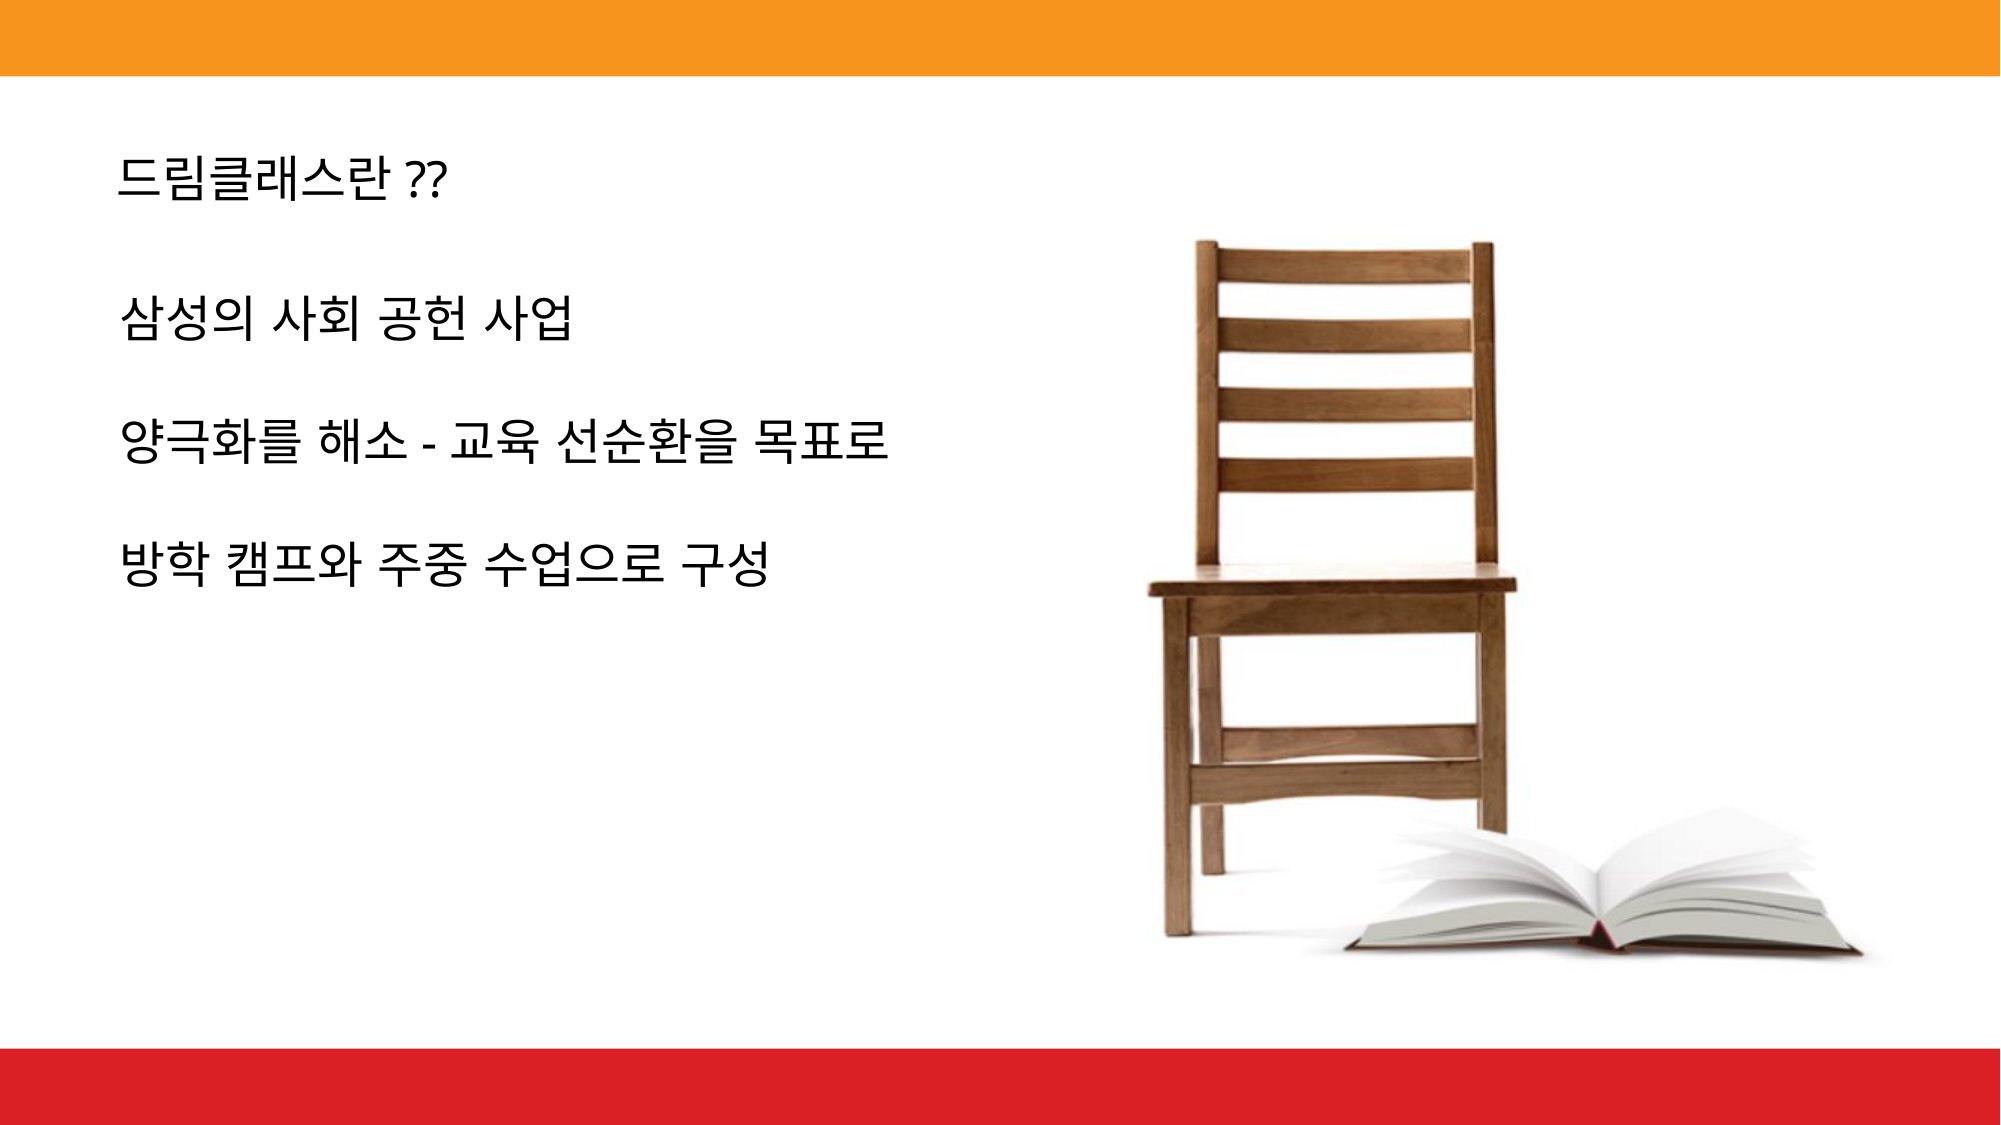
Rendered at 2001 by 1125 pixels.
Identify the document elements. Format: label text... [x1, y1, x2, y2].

text_box 양극화를 해소-교육 선순환을 목표로 [104, 403, 1099, 478]
text_box 방학 캠프와 주중 수업으로 구성 [104, 526, 1099, 601]
picture [1099, 151, 1893, 1025]
text_box 드림클래스란?? [102, 140, 825, 216]
text_box 삼성의 사회 공헌 사업 [104, 280, 1099, 355]
text_box [0, 0, 2000, 77]
text_box [0, 1047, 2000, 1125]
